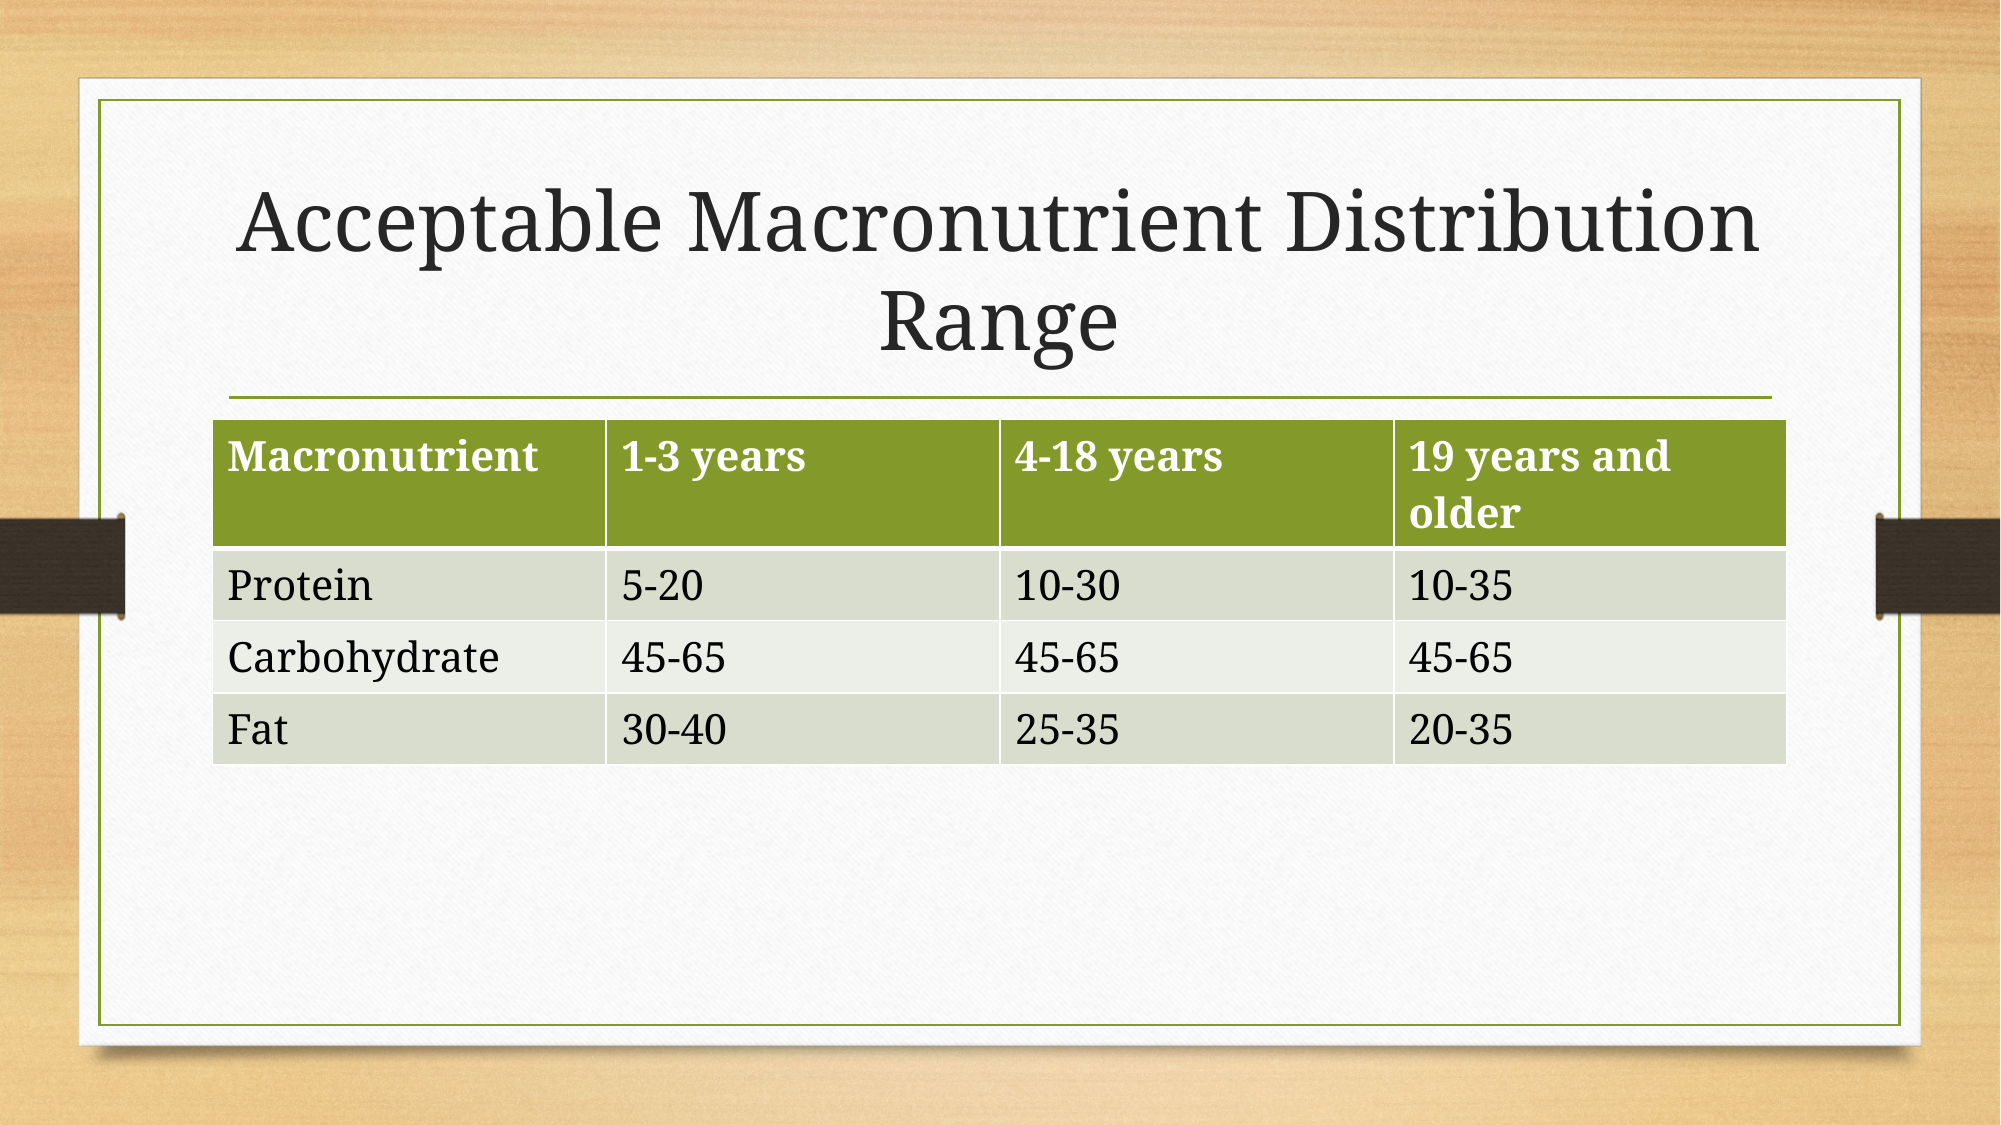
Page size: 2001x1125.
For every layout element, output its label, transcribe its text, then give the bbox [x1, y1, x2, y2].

table_cell 25-35 [1001, 694, 1393, 764]
table_header Macronutrient [213, 420, 605, 546]
table_cell 10-35 [1395, 551, 1786, 620]
table_cell 10-30 [1001, 551, 1393, 620]
table_cell Carbohydrate [213, 621, 605, 692]
table_header 1-3 years [607, 420, 999, 546]
table_cell 20-35 [1395, 694, 1786, 764]
table_cell Protein [213, 551, 605, 620]
title Acceptable Macronutrient Distribution Range [212, 161, 1788, 375]
table_cell Fat [213, 694, 605, 764]
picture [0, 0, 2001, 1125]
table_cell 45-65 [1395, 621, 1786, 692]
table_cell 30-40 [607, 694, 999, 764]
table_cell 45-65 [607, 621, 999, 692]
table_cell 5-20 [607, 551, 999, 620]
table_header 4-18 years [1001, 420, 1393, 546]
table_header 19 years and older [1395, 420, 1786, 546]
table_cell 45-65 [1001, 621, 1393, 692]
